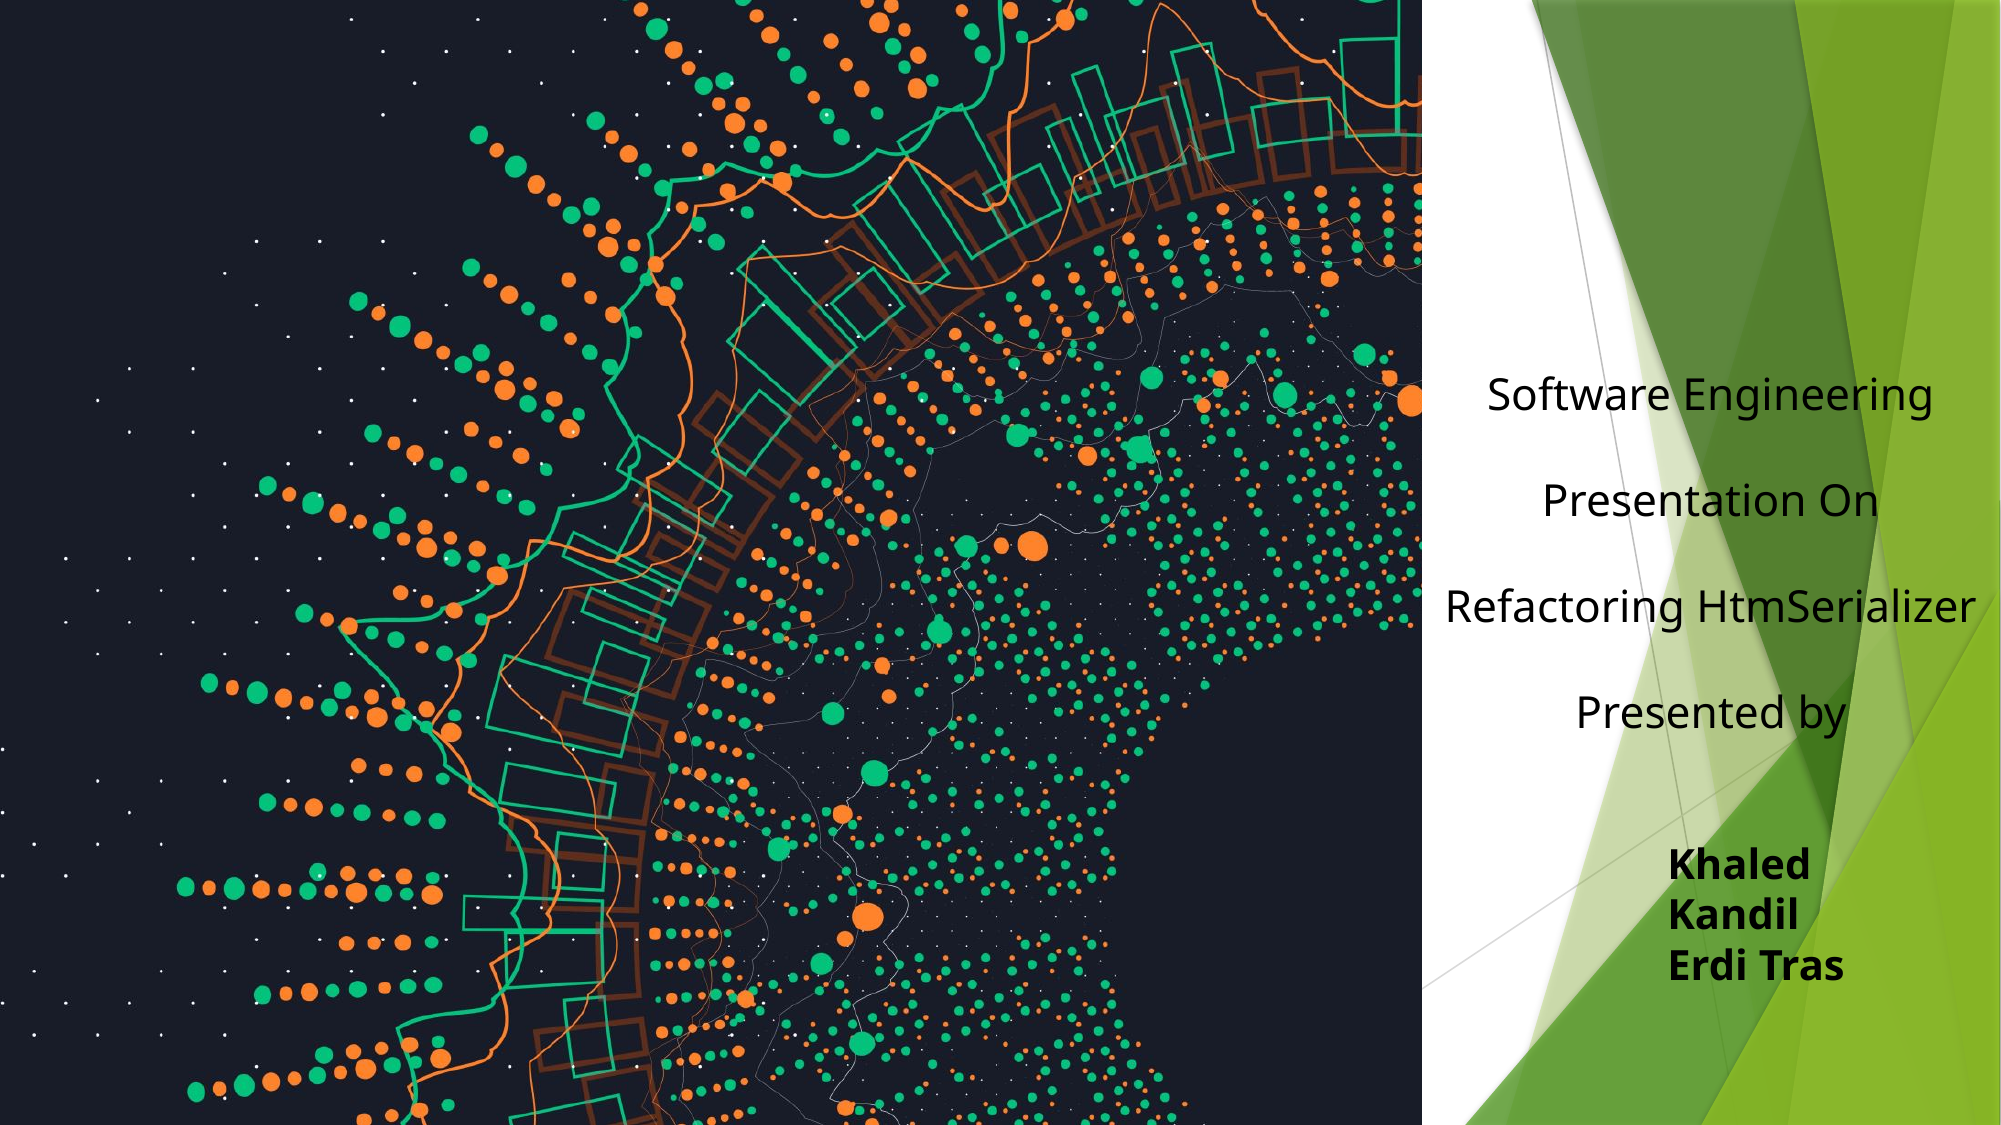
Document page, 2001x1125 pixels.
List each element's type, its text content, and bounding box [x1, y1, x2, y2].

text_box Khaled Kandil Erdi Tras [1652, 830, 1959, 1041]
title Software Engineering Presentation On Refactoring HtmSerializer Presented by [1427, 213, 2000, 745]
picture [0, 0, 1423, 1125]
